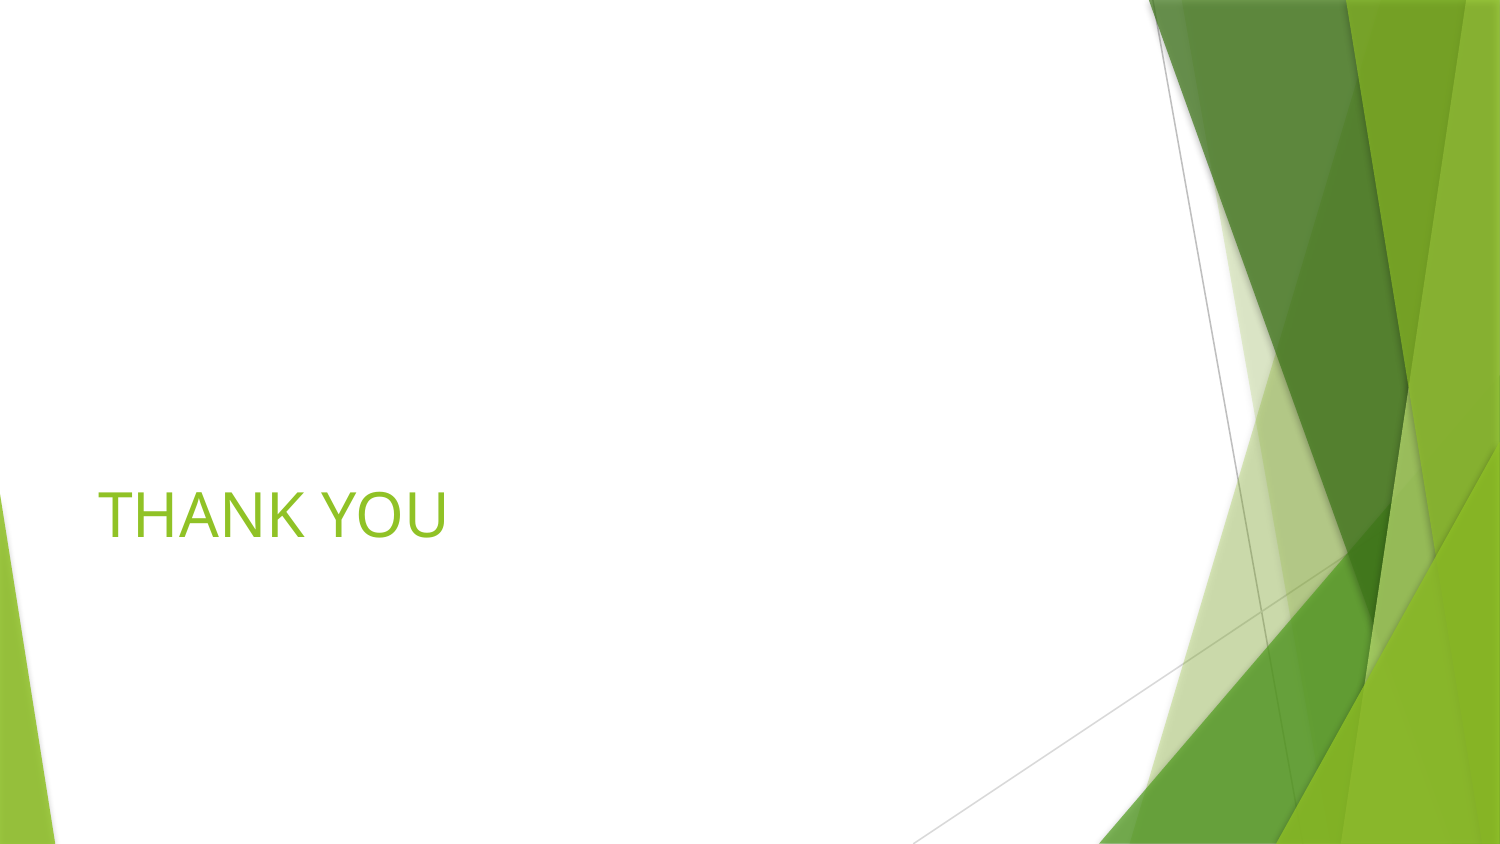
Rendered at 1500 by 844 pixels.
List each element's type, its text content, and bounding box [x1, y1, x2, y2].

title THANK YOU [83, 332, 1141, 557]
